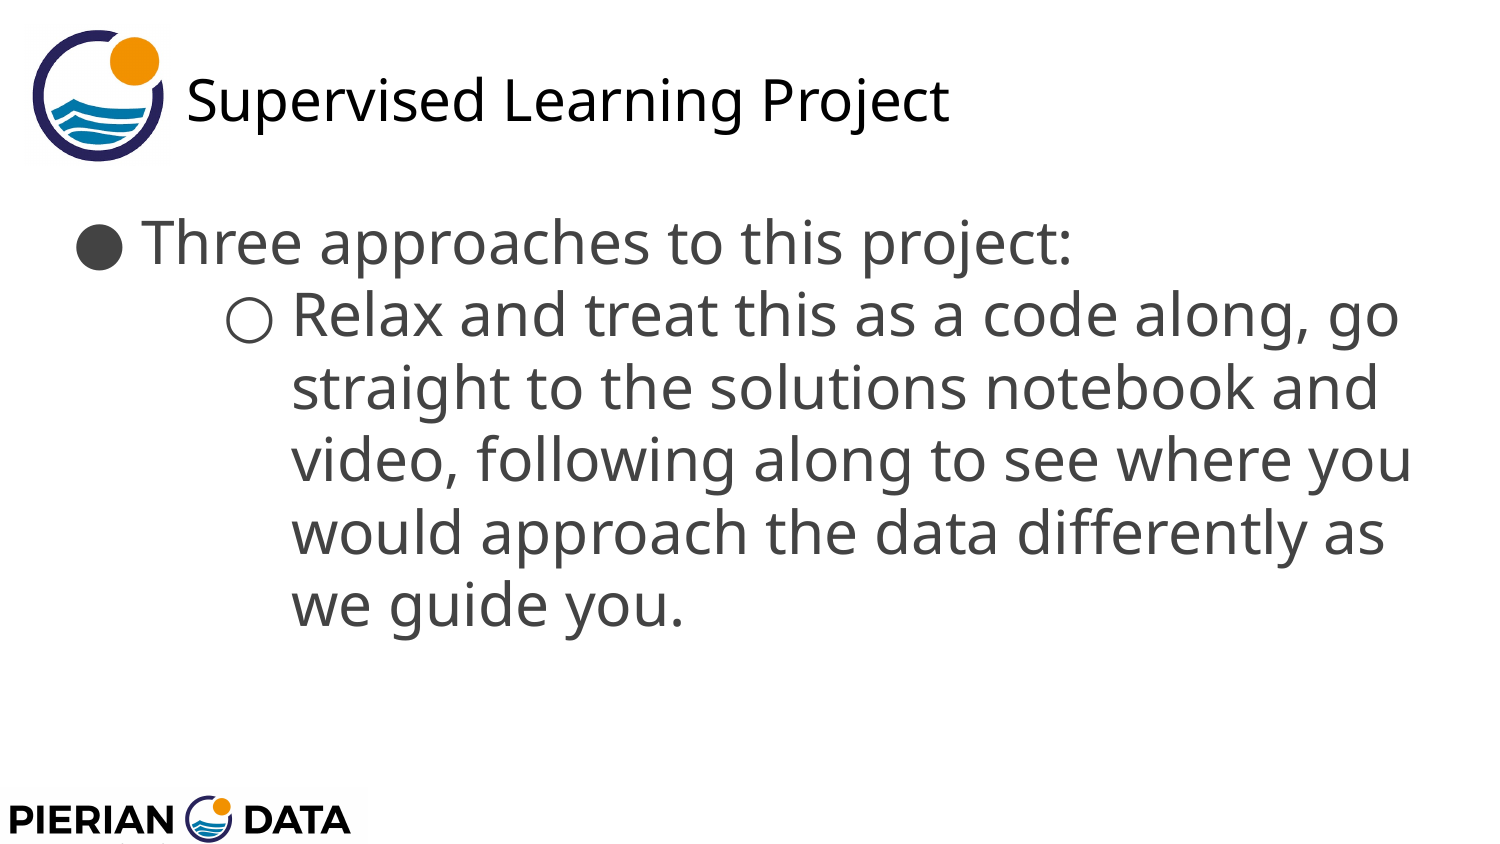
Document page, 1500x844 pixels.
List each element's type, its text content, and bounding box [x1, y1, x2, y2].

list Three approaches to this project: Relax and treat this as a code along, go straight to the solutions notebook and video, following along to see where you would approach the data differently as we guide you. [51, 189, 1476, 750]
picture [0, 787, 368, 844]
title Supervised Learning Project [175, 48, 1449, 143]
picture [24, 24, 172, 167]
